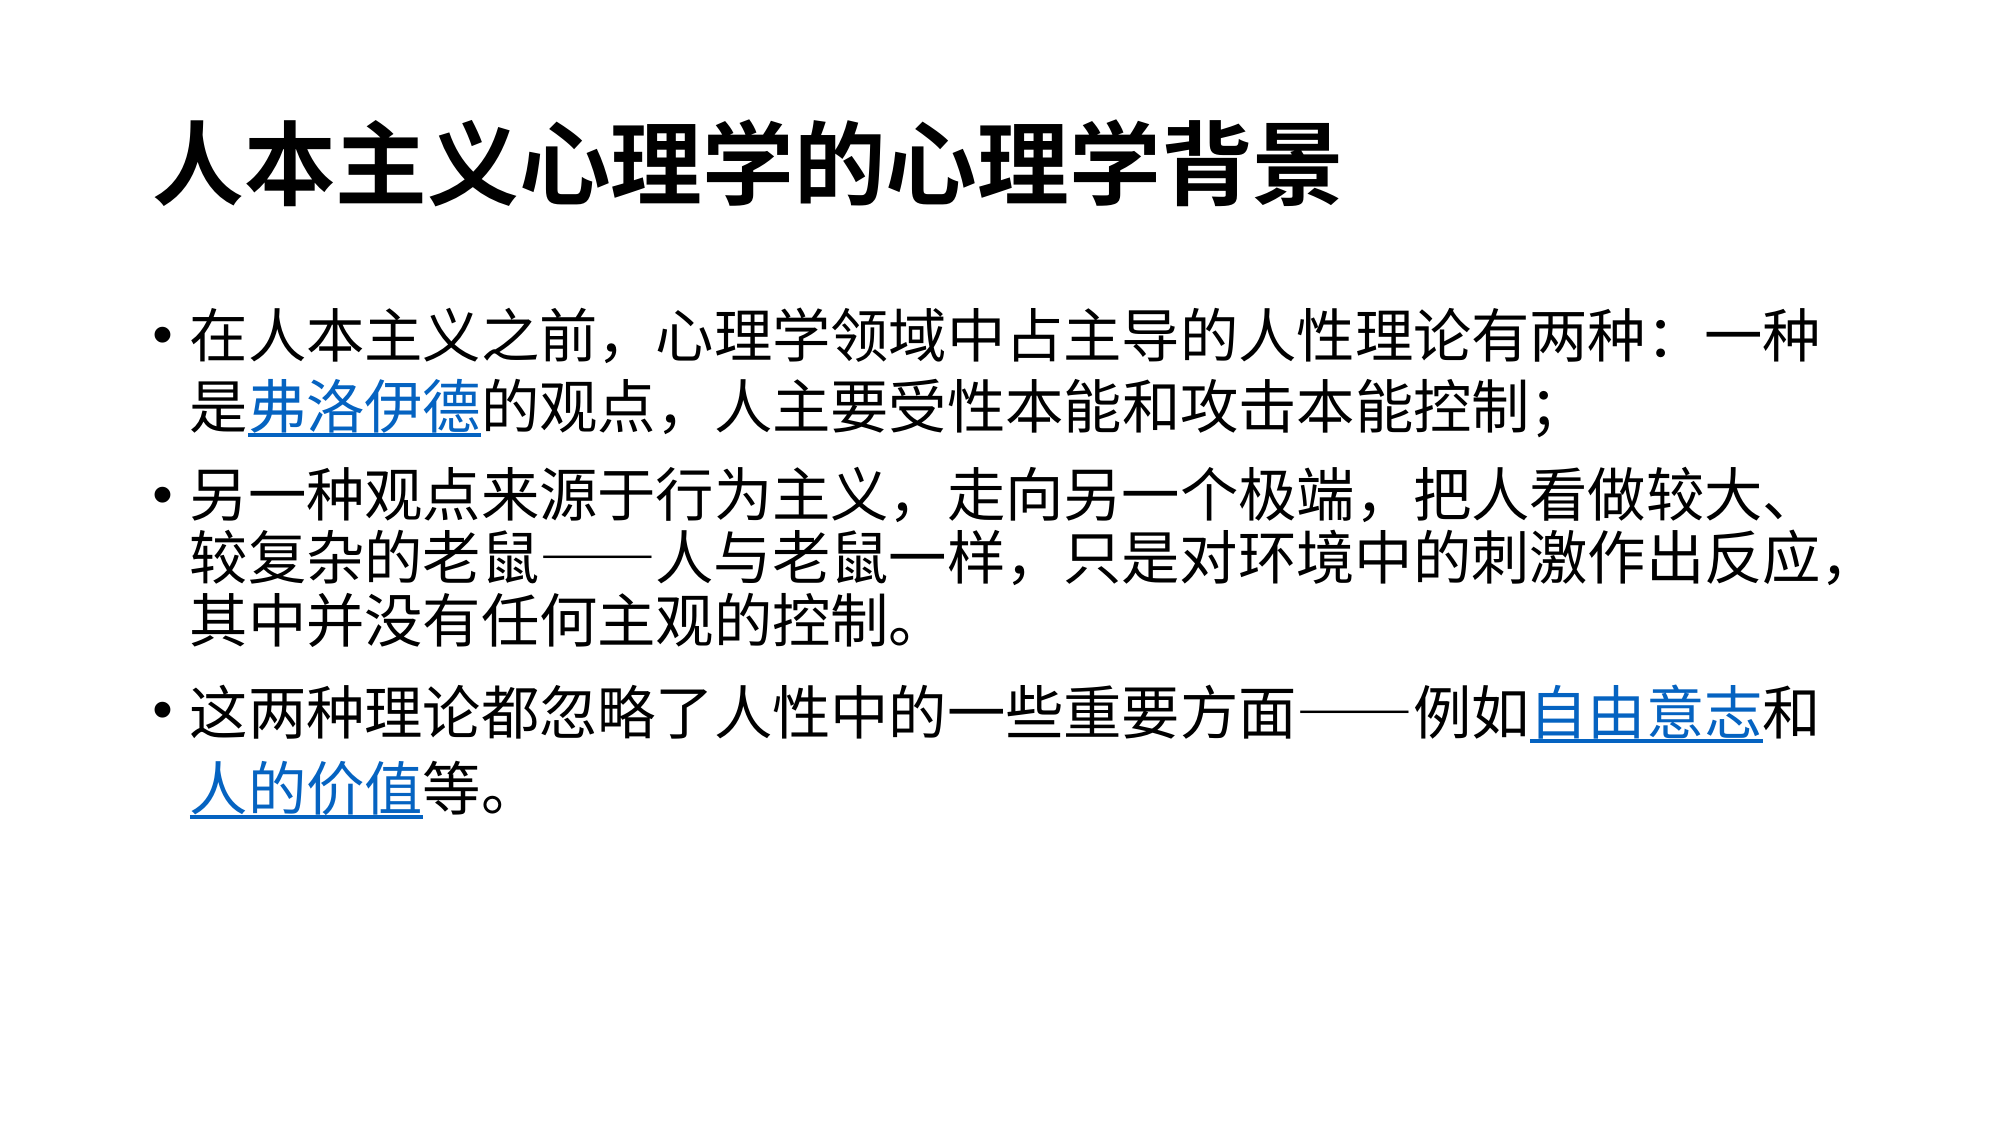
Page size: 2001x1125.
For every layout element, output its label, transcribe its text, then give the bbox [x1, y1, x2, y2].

list 在人本主义之前，心理学领域中占主导的人性理论有两种：一种是弗洛伊德的观点，人主要受性本能和攻击本能控制； 另一种观点来源于行为主义，走向另一个极端，把人看做较大、较复杂的老鼠——人与老鼠一样，只是对环境中的刺激作出反应，其中并没有任何主观的控制。 这两种理论都忽略了人性中的一些重要方面——例如自由意志和人的价值等。 [137, 299, 1863, 1014]
title 人本主义心理学的心理学背景 [137, 59, 1863, 278]
